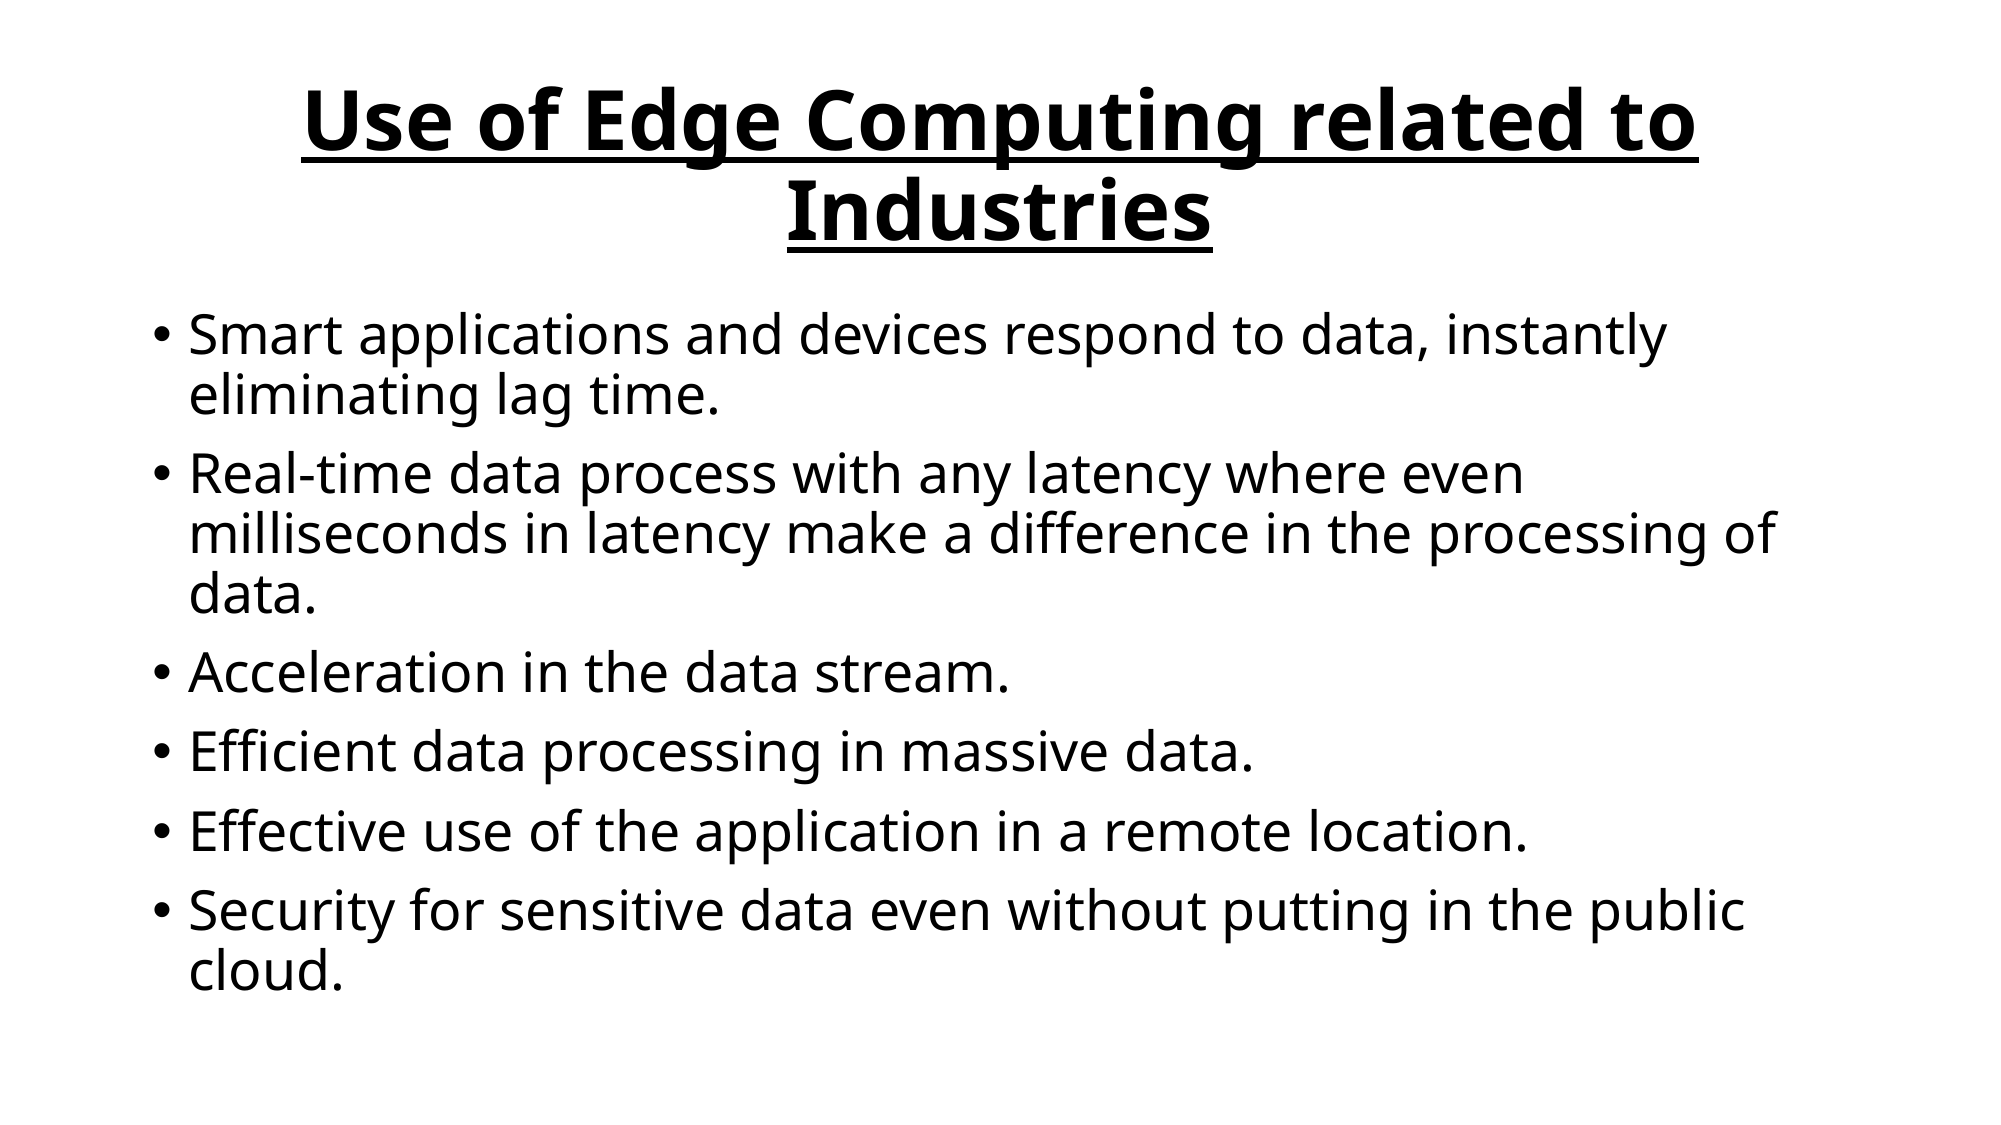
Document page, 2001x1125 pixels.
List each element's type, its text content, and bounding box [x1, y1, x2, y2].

list Smart applications and devices respond to data, instantly eliminating lag time. Real-time data process with any latency where even milliseconds in latency make a difference in the processing of data. Acceleration in the data stream. Efficient data processing in massive data. Effective use of the application in a remote location. Security for sensitive data even without putting in the public cloud. [137, 299, 1863, 1014]
title Use of Edge Computing related to Industries [137, 59, 1863, 278]
